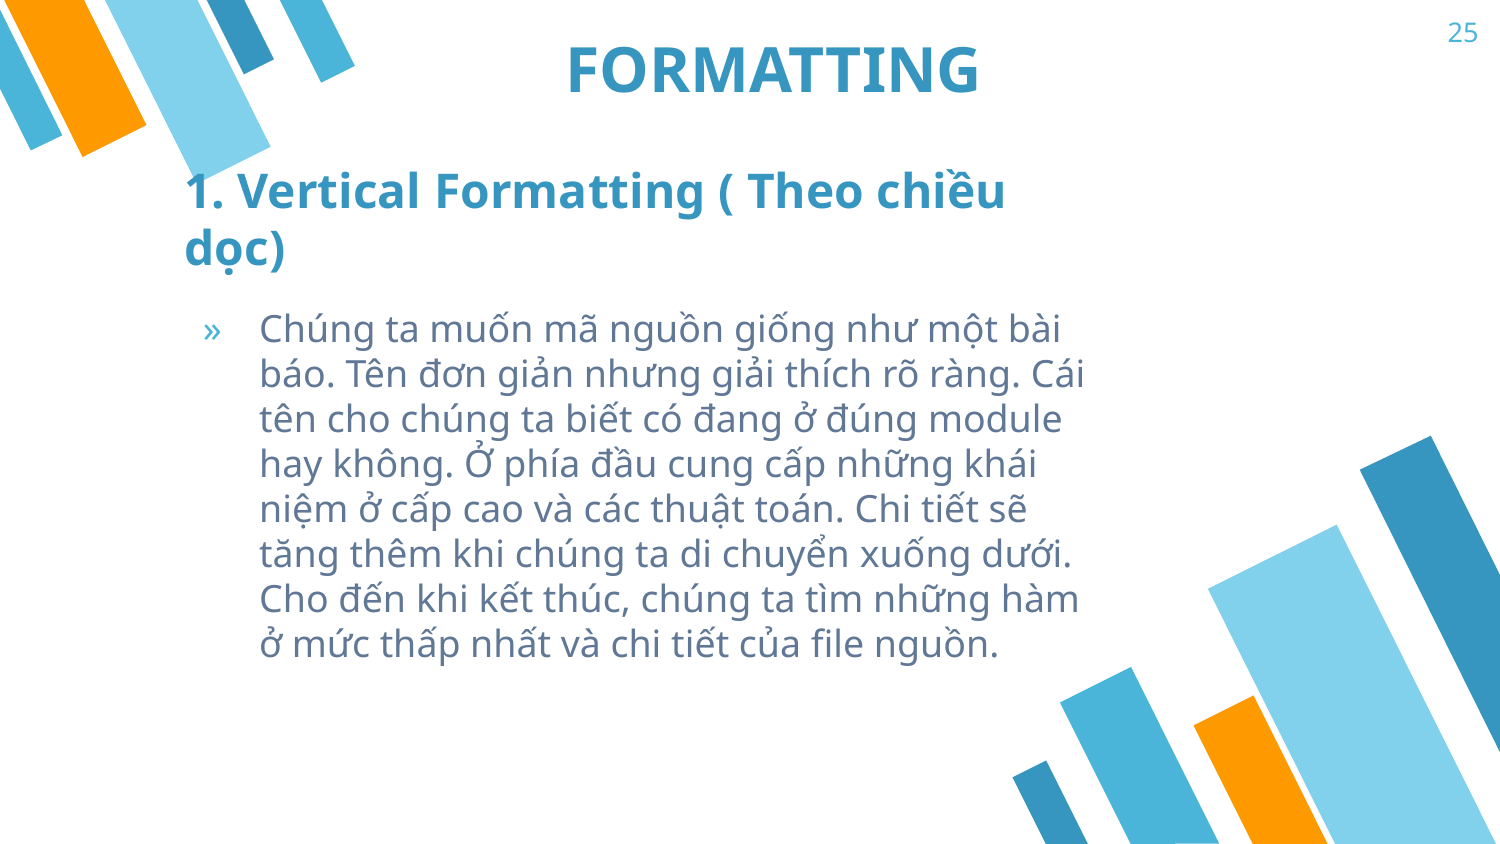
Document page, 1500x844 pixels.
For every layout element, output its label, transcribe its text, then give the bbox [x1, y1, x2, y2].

text_box 1. Vertical Formatting ( Theo chiều dọc) [169, 178, 1115, 290]
title FORMATTING [301, 8, 1247, 121]
slide_number 25 [1403, 0, 1494, 65]
text_box Chúng ta muốn mã nguồn giống như một bài báo. Tên đơn giản nhưng giải thích rõ ràng. Cái tên cho chúng ta biết có đang ở đúng module hay không. Ở phía đầu cung cấp những khái niệm ở cấp cao và các thuật toán. Chi tiết sẽ tăng thêm khi chúng ta di chuyển xuống dưới. Cho đến khi kết thúc, chúng ta tìm những hàm ở mức thấp nhất và chi tiết của file nguồn. [169, 290, 1115, 835]
